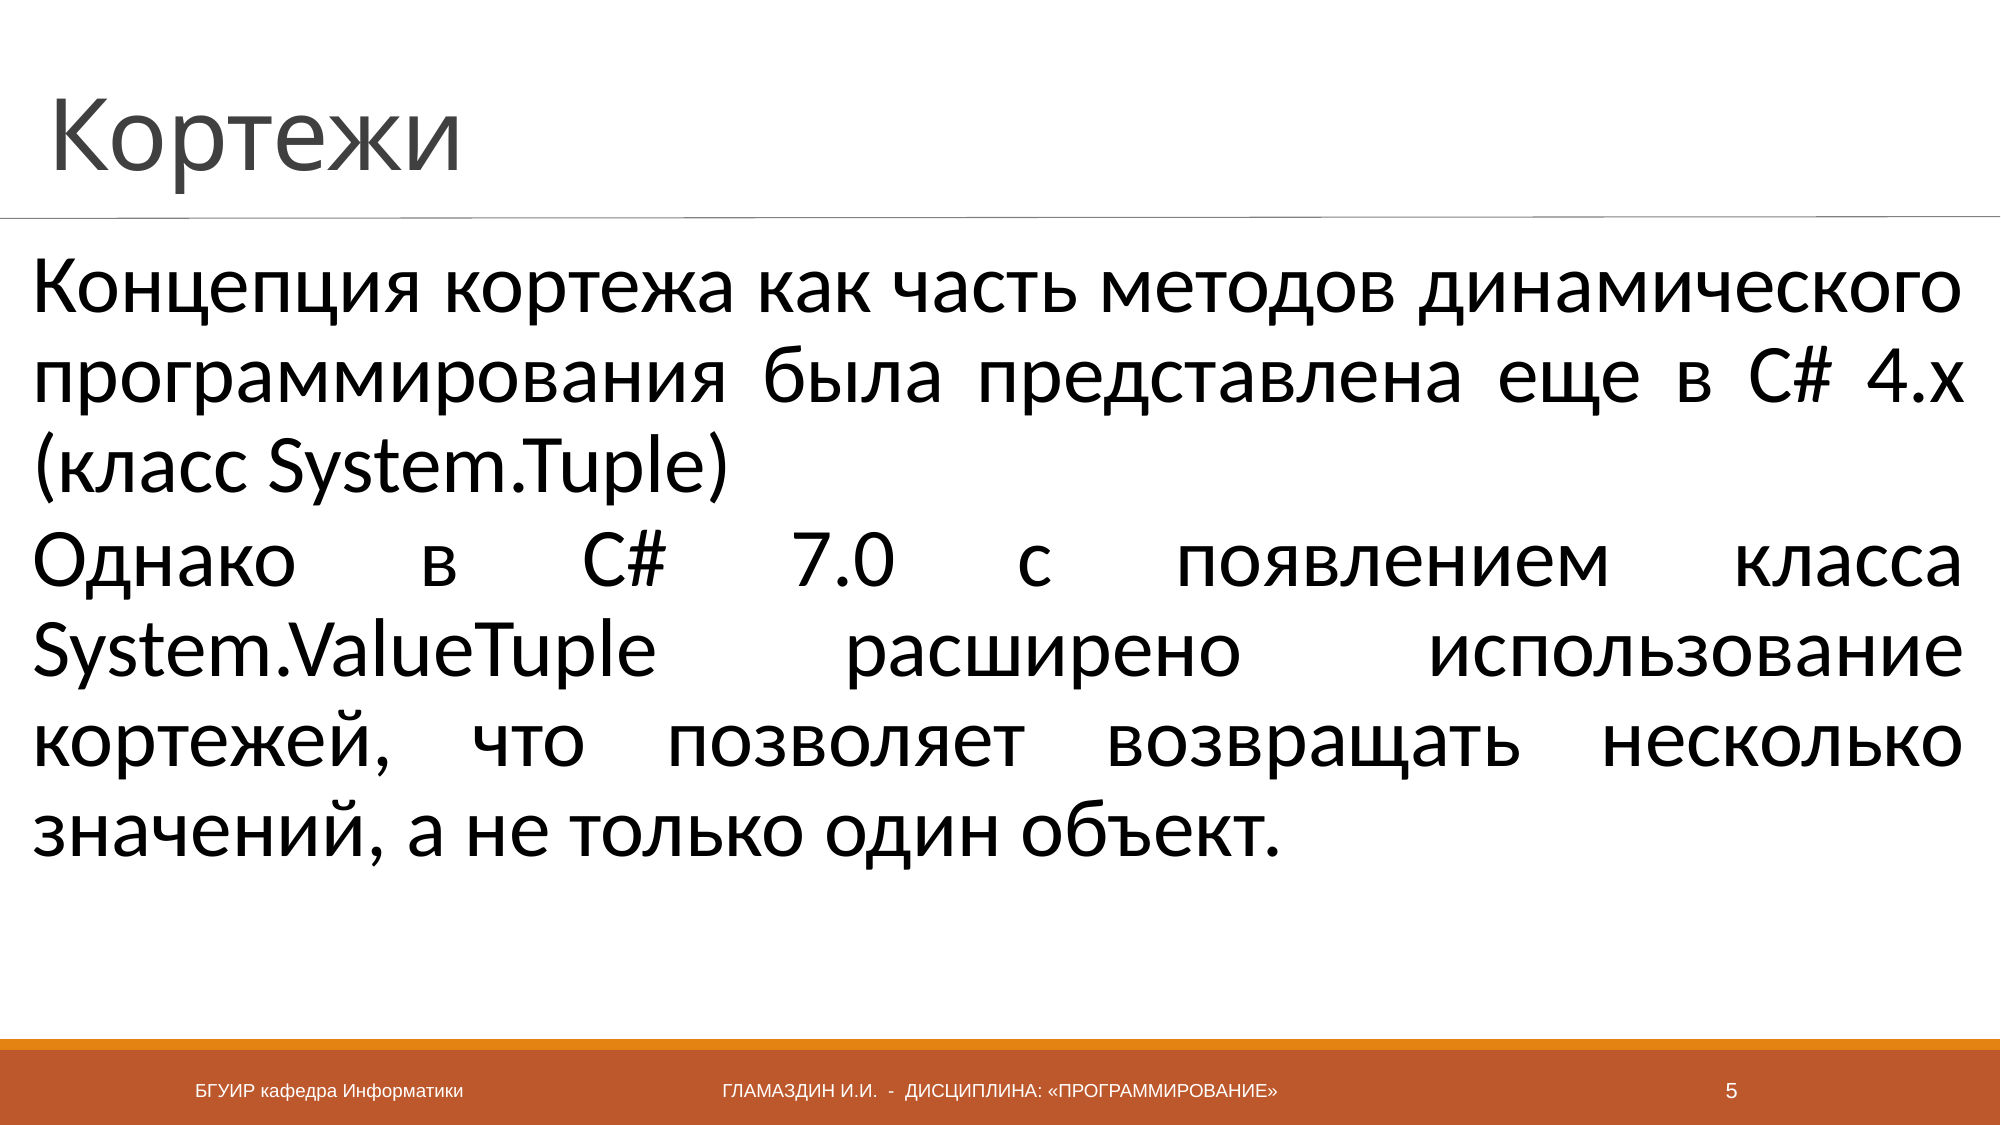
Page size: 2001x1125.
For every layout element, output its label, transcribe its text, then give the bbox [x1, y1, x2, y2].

title Кортежи [32, 47, 1967, 198]
list Концепция кортежа как часть методов динамического программирования была представлена еще в C# 4.x (класс System.Tuple) Однако в C# 7.0 с появлением класса System.ValueTuple расширено использование кортежей, что позволяет возвращать несколько значений, а не только один объект. [32, 233, 1967, 1025]
slide_number БГУИР кафедра Информатики [180, 1059, 586, 1120]
slide_number 5 [1624, 1059, 1840, 1120]
footer Гламаздин и.и. - дисциплина: «Программирование» [604, 1059, 1396, 1120]
